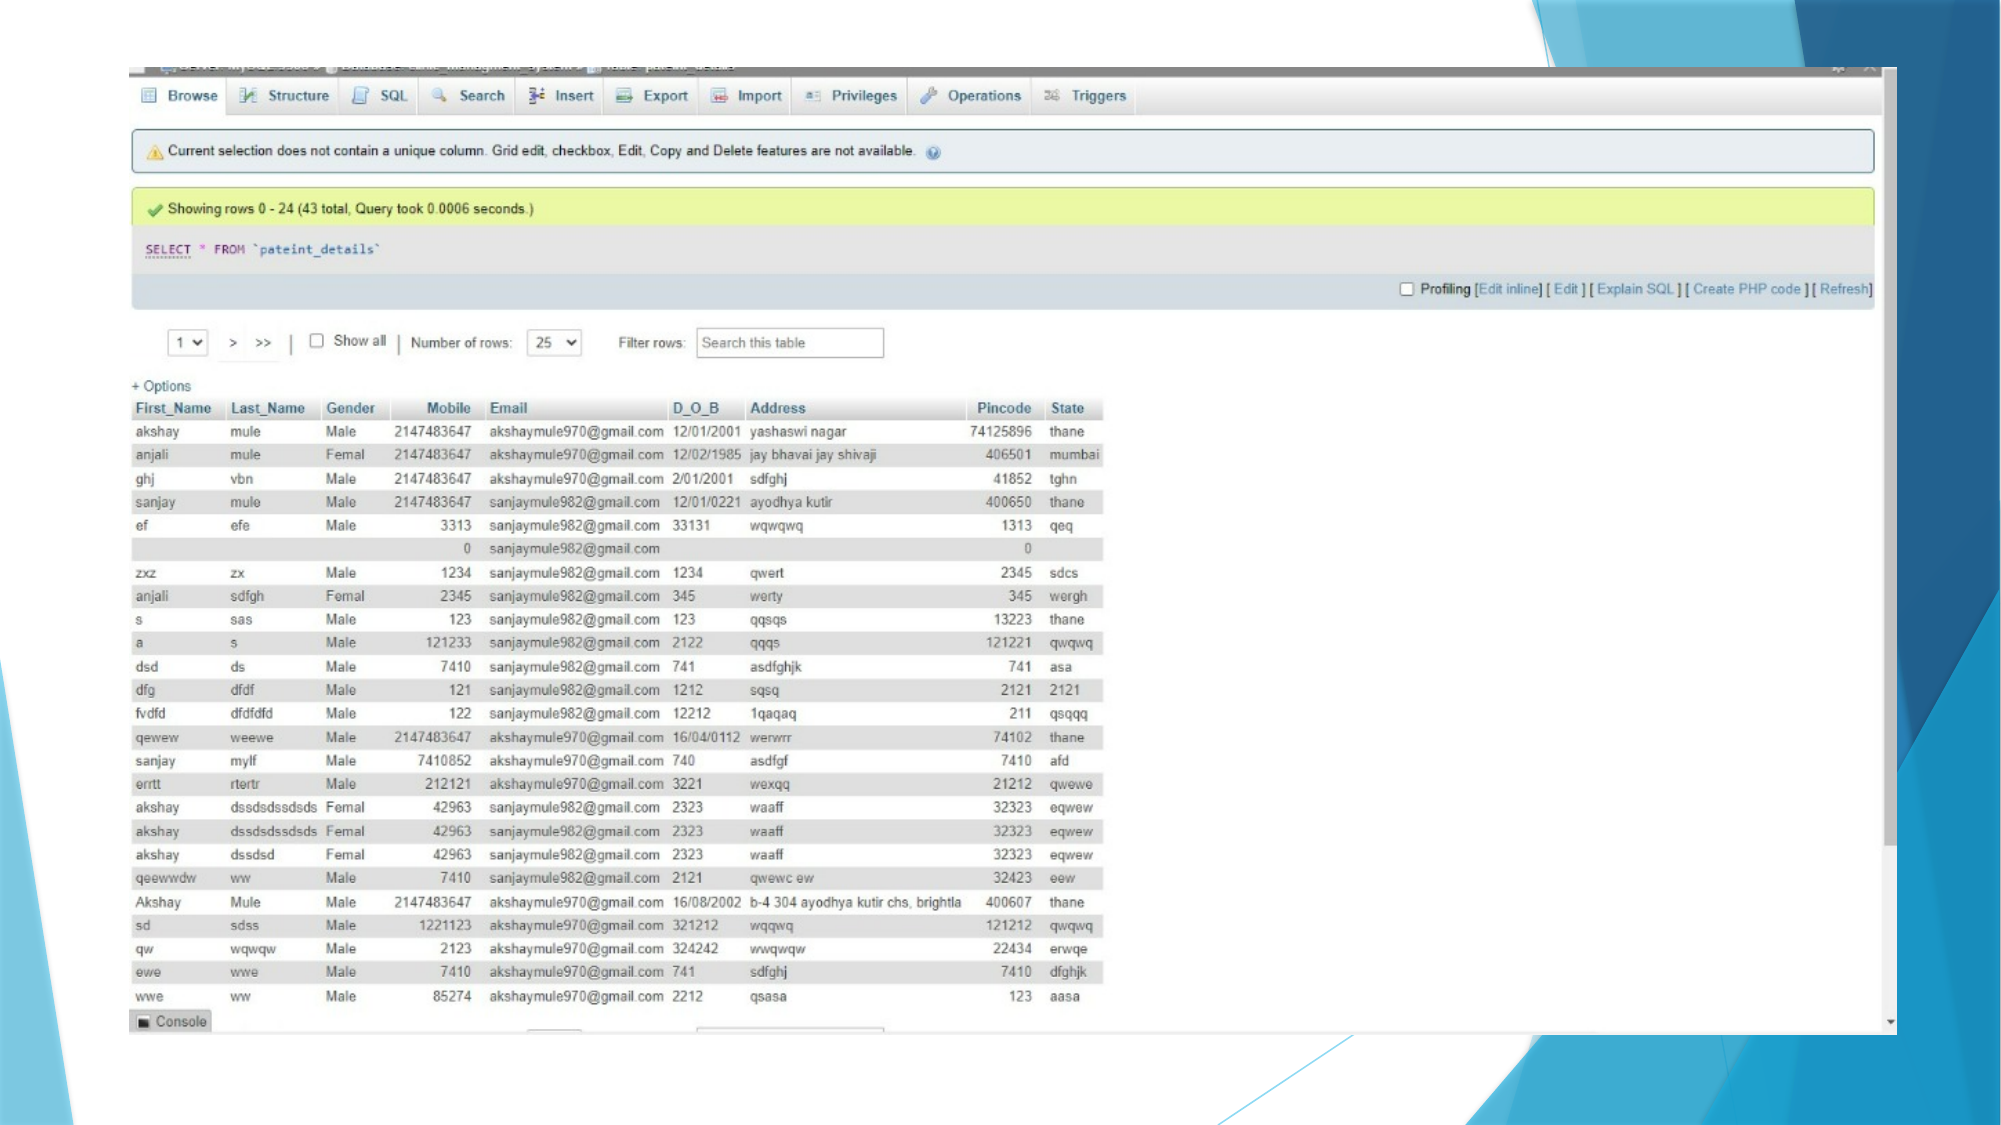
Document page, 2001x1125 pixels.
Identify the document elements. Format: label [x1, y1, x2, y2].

picture [129, 66, 1898, 1036]
